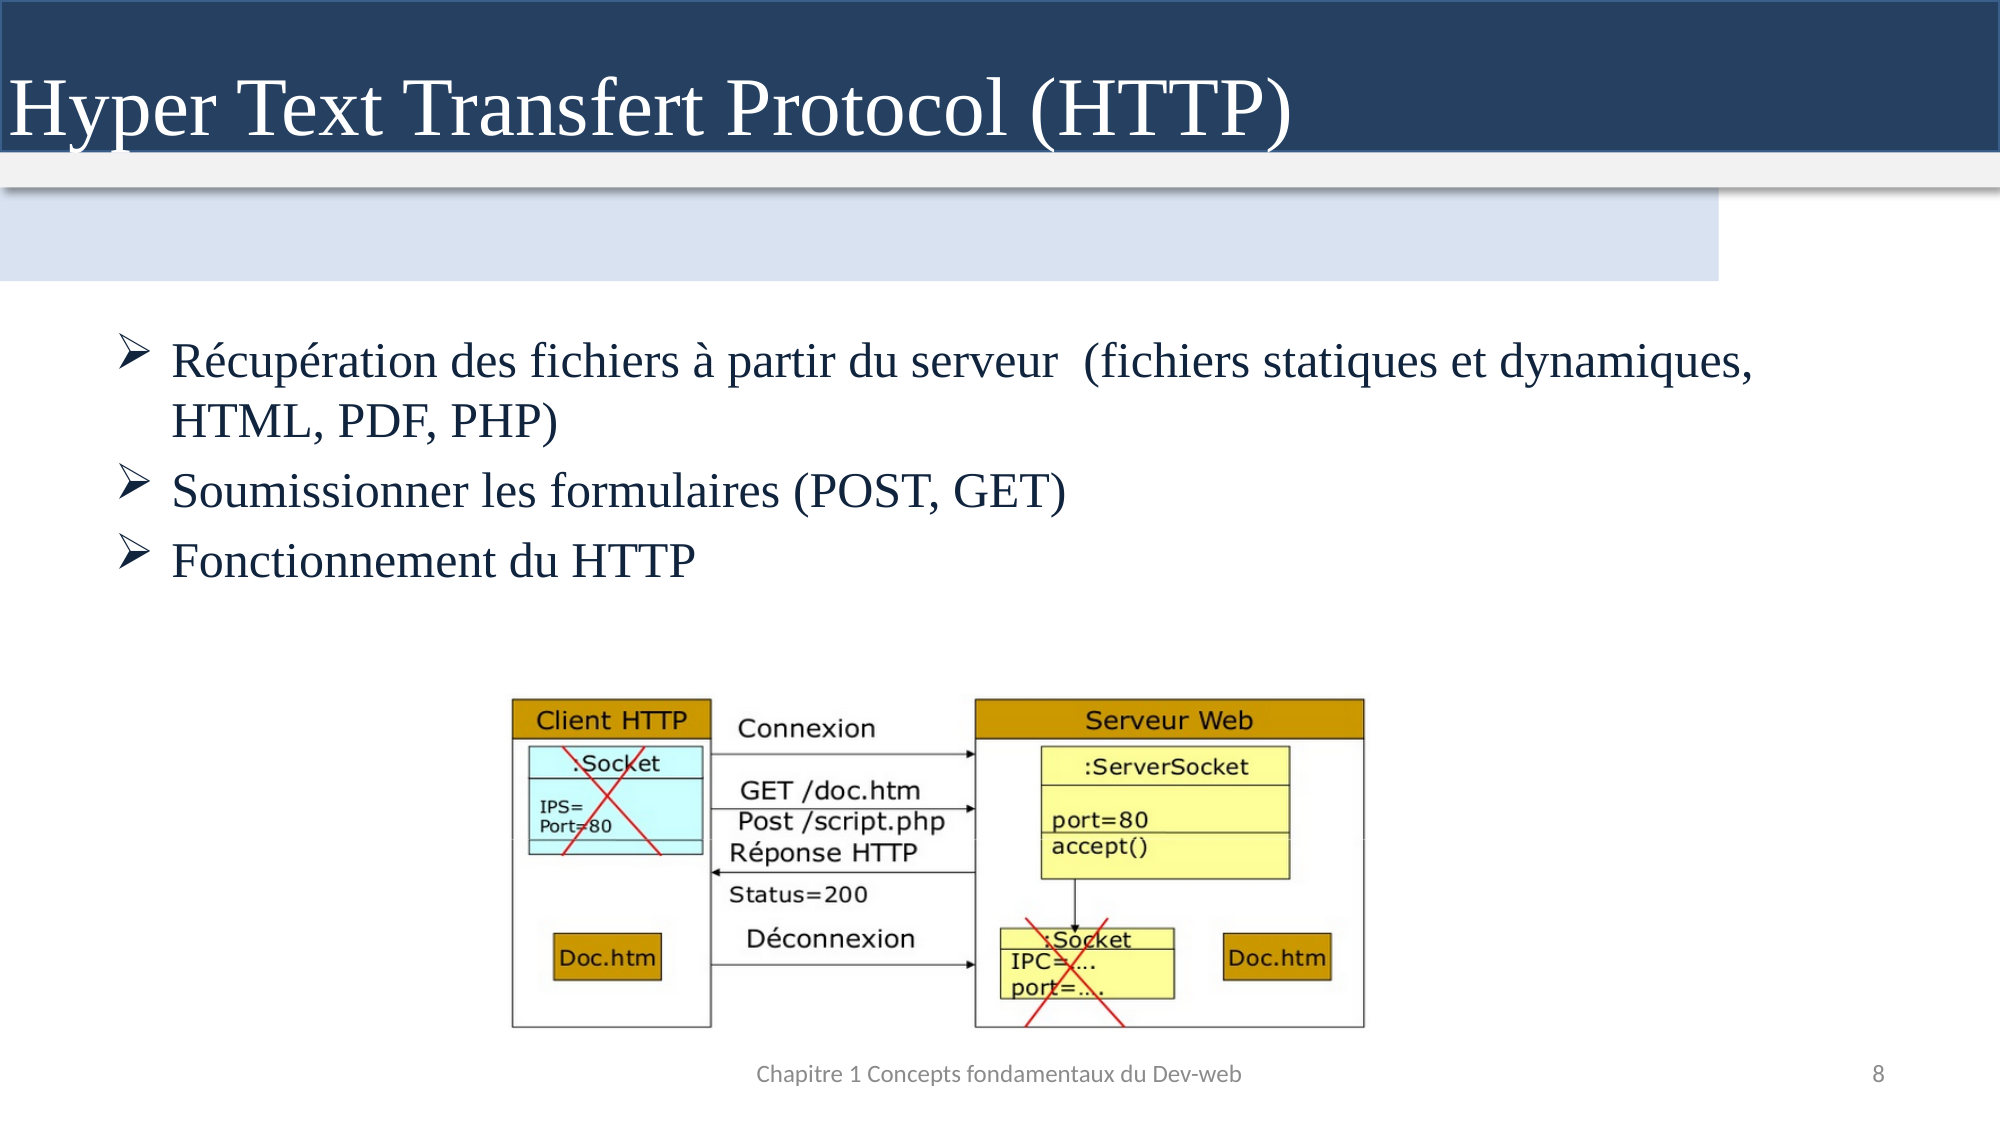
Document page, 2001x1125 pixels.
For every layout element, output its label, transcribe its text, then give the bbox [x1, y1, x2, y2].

footer Chapitre 1 Concepts fondamentaux du Dev-web [683, 1042, 1317, 1103]
text_box [0, 0, 2000, 150]
text_box [0, 197, 1721, 283]
picture [505, 692, 1371, 1034]
slide_number 8 [1433, 1042, 1900, 1103]
text_box [0, 150, 2000, 190]
text_box Hyper Text Transfert Protocol (HTTP) [0, 44, 1525, 161]
list Récupération des fichiers à partir du serveur (fichiers statiques et dynamiques, HTML, PDF, PHP) Soumissionner les formulaires (POST, GET) Fonctionnement du HTTP [99, 320, 1900, 1005]
